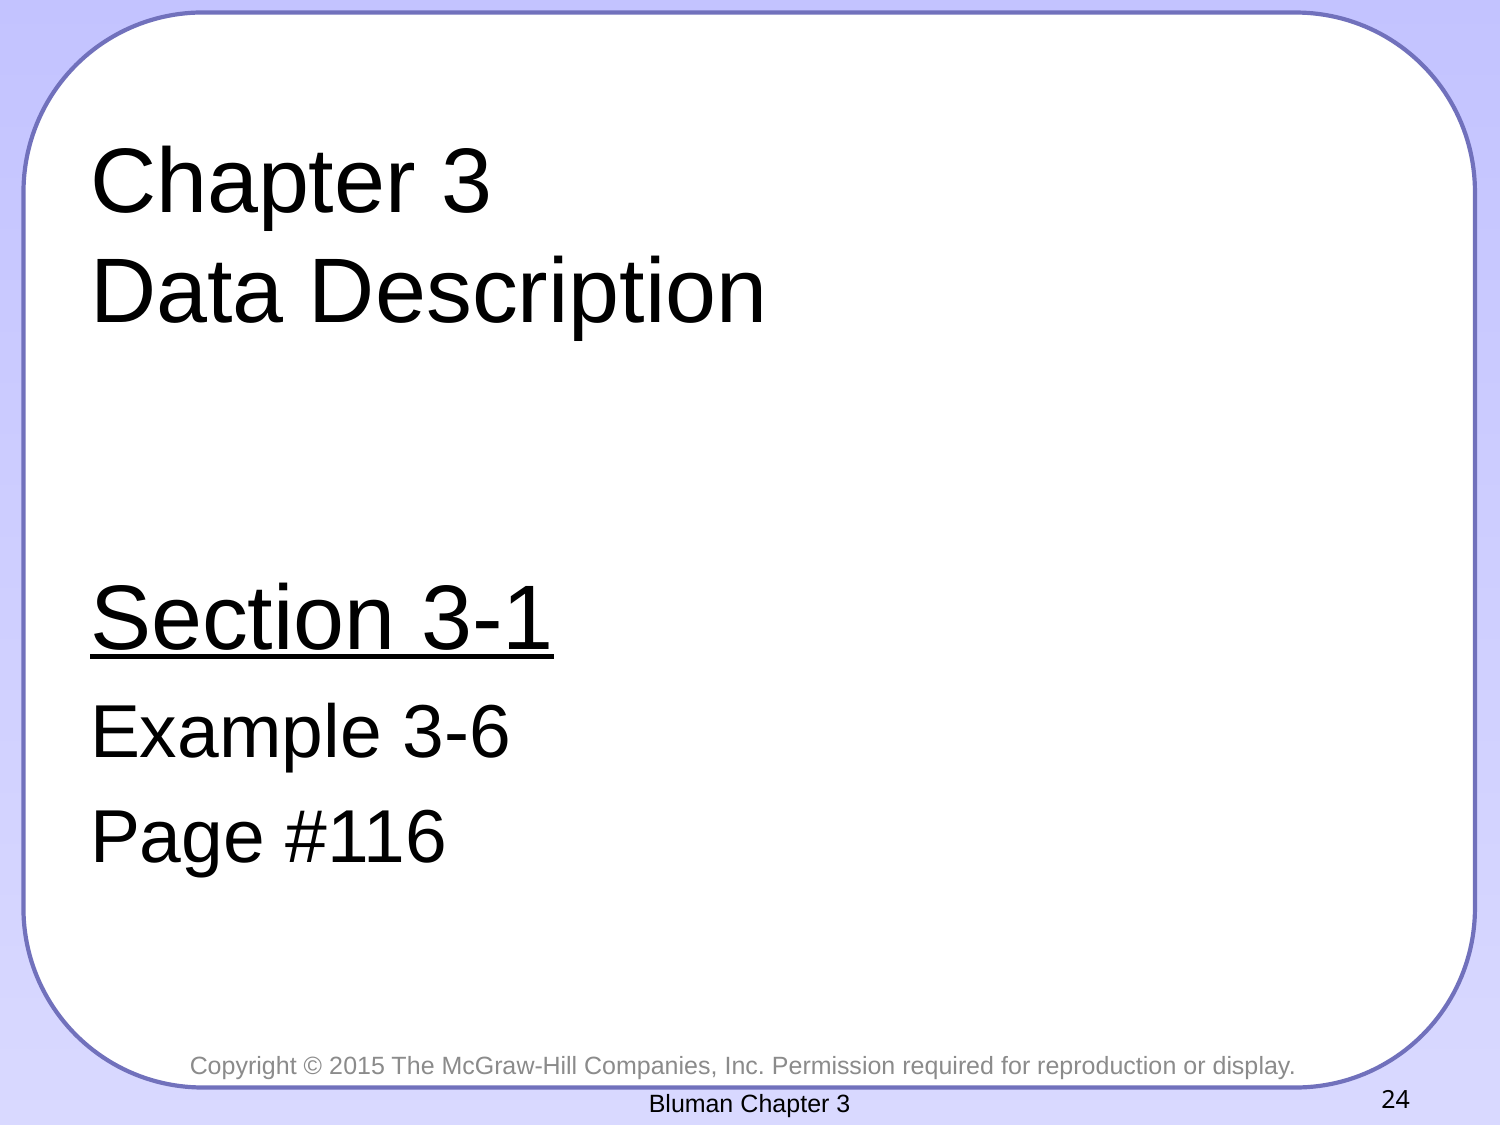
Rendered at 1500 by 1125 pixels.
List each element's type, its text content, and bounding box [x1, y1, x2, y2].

footer Bluman Chapter 3 [512, 1049, 988, 1125]
title Chapter 3 Data Description [75, 75, 1425, 388]
list Section 3-1 Example 3-6 Page #116 [75, 549, 1425, 963]
slide_number 24 [1074, 1049, 1426, 1125]
